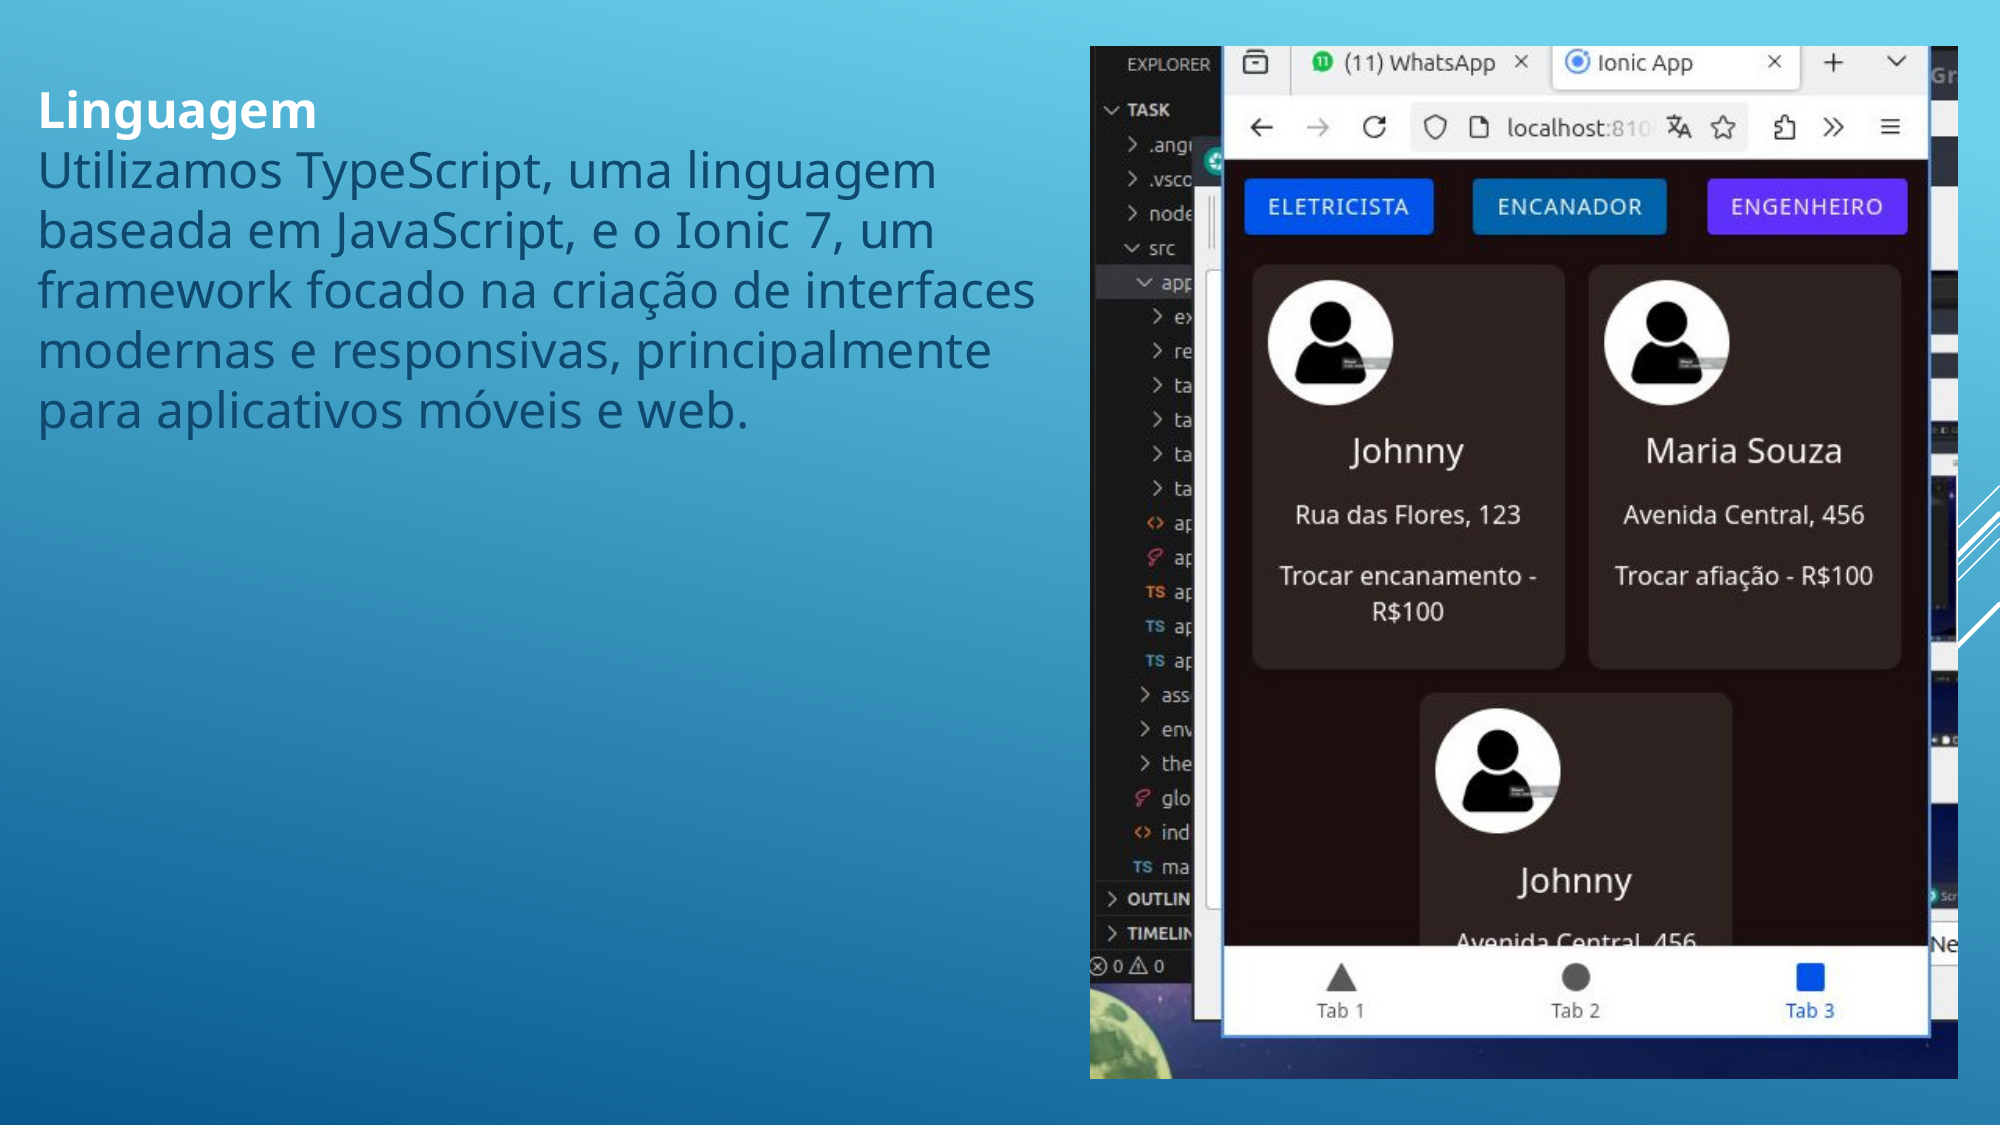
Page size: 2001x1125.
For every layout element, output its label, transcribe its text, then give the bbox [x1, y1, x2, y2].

text_box Linguagem Utilizamos TypeScript, uma linguagem baseada em JavaScript, e o Ionic 7, um framework focado na criação de interfaces modernas e responsivas, principalmente para aplicativos móveis e web. [22, 70, 1089, 446]
picture [1089, 45, 1958, 1080]
